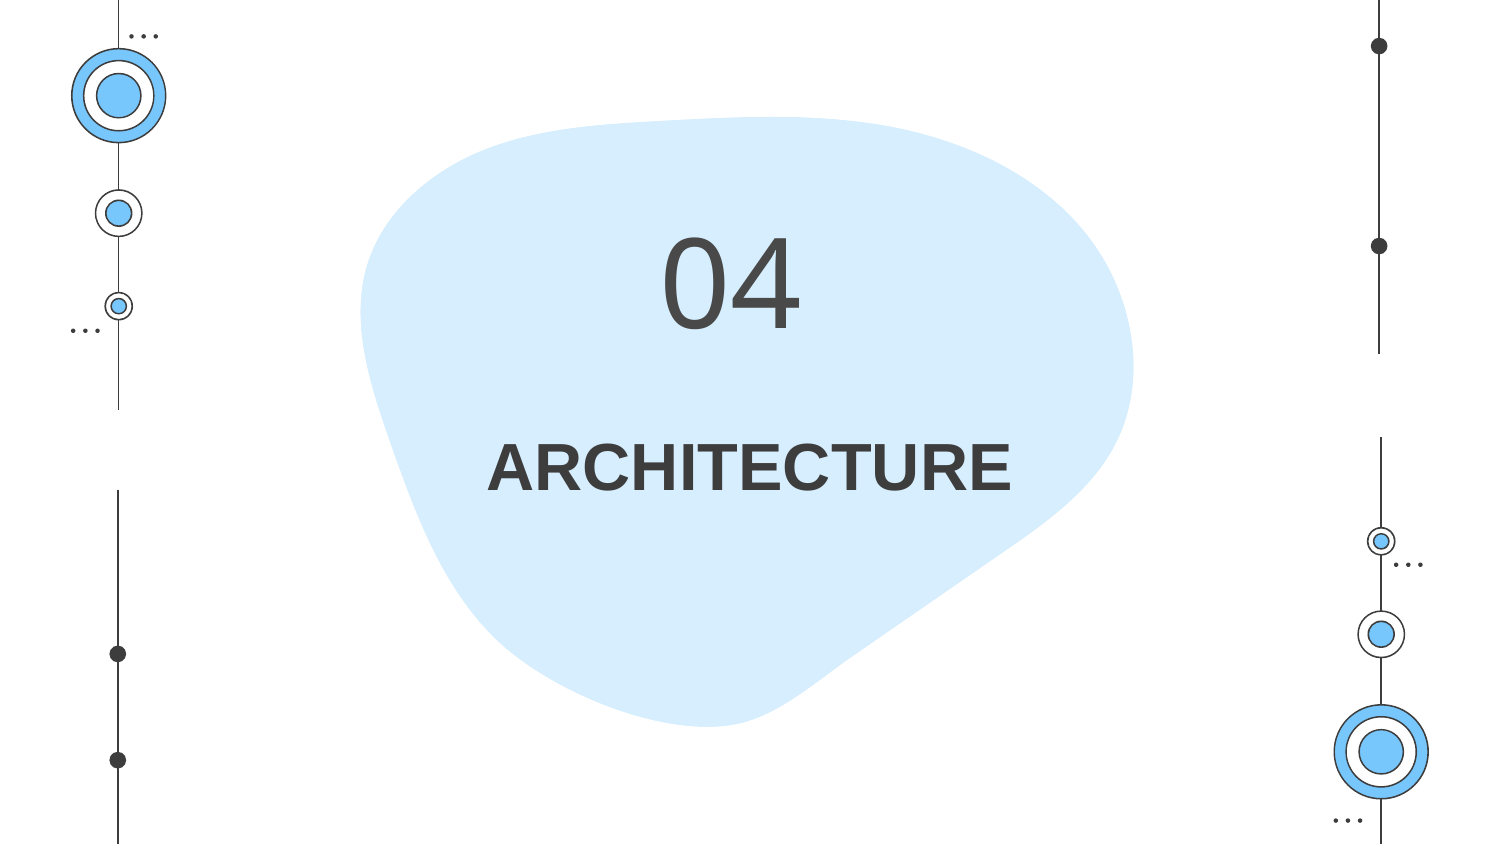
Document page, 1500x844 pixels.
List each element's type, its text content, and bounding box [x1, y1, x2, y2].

title ARCHITECTURE [351, 294, 1149, 621]
title 04 [487, 190, 975, 366]
